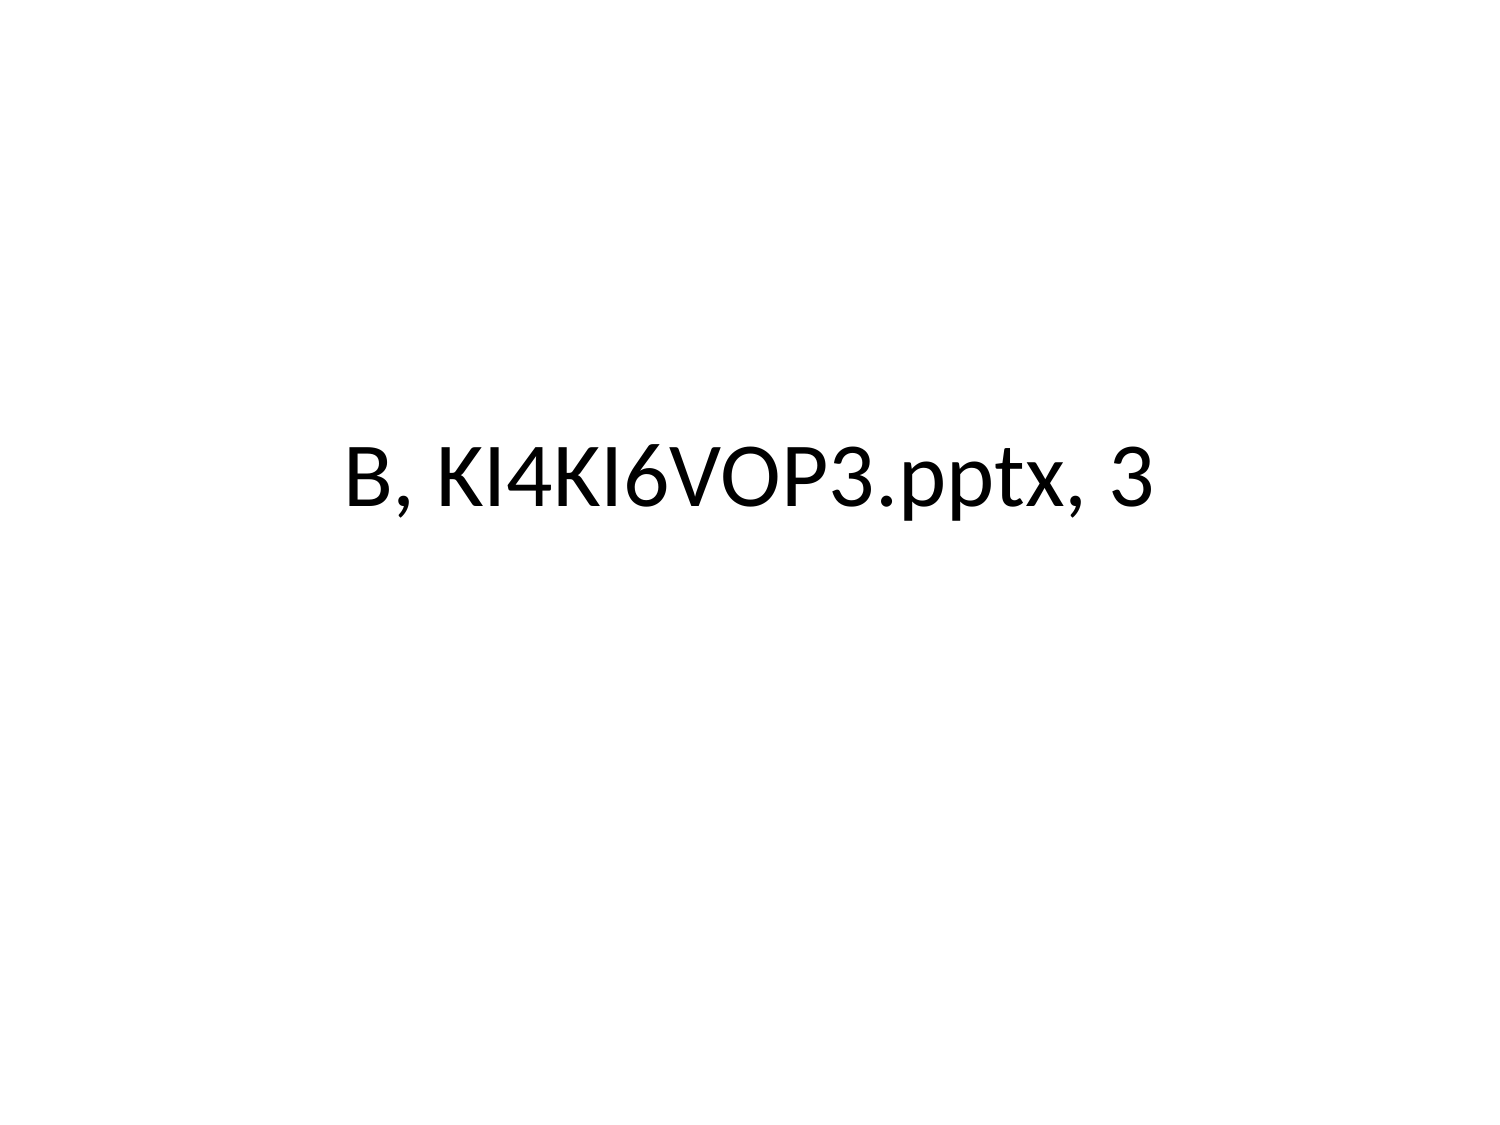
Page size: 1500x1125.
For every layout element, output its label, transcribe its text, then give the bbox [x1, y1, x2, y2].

title B, KI4KI6VOP3.pptx, 3 [112, 349, 1388, 591]
